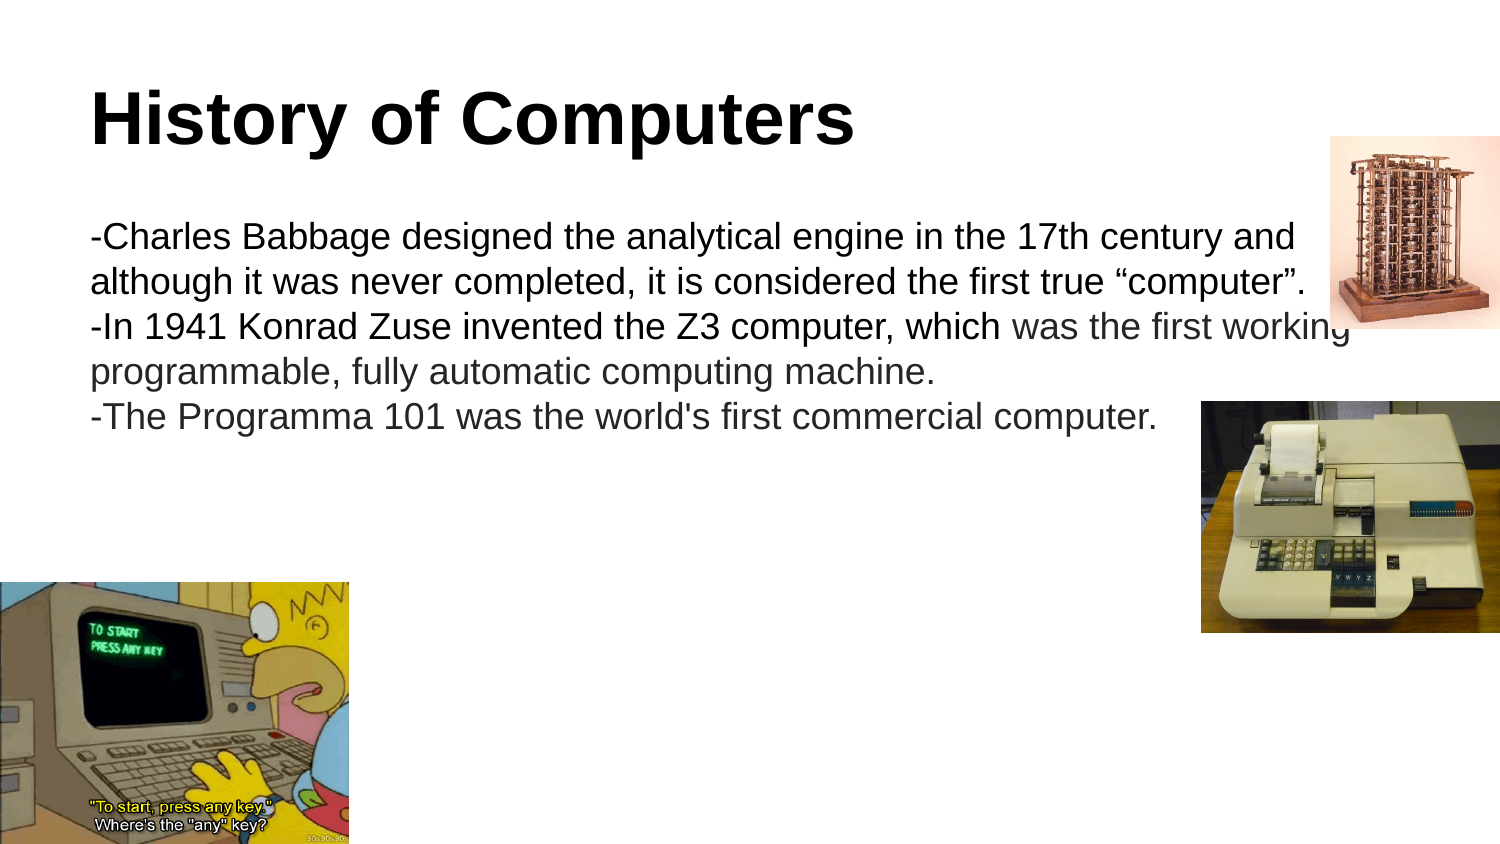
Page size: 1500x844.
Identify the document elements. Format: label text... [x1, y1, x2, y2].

picture [1201, 401, 1500, 633]
title History of Computers [75, 33, 1425, 175]
picture [1330, 136, 1500, 330]
picture [0, 581, 349, 844]
list -Charles Babbage designed the analytical engine in the 17th century and although it was never completed, it is considered the first true “computer”. -In 1941 Konrad Zuse invented the Z3 computer, which was the first working programmable, fully automatic computing machine. -The Programma 101 was the world's first commercial computer. [75, 196, 1425, 808]
